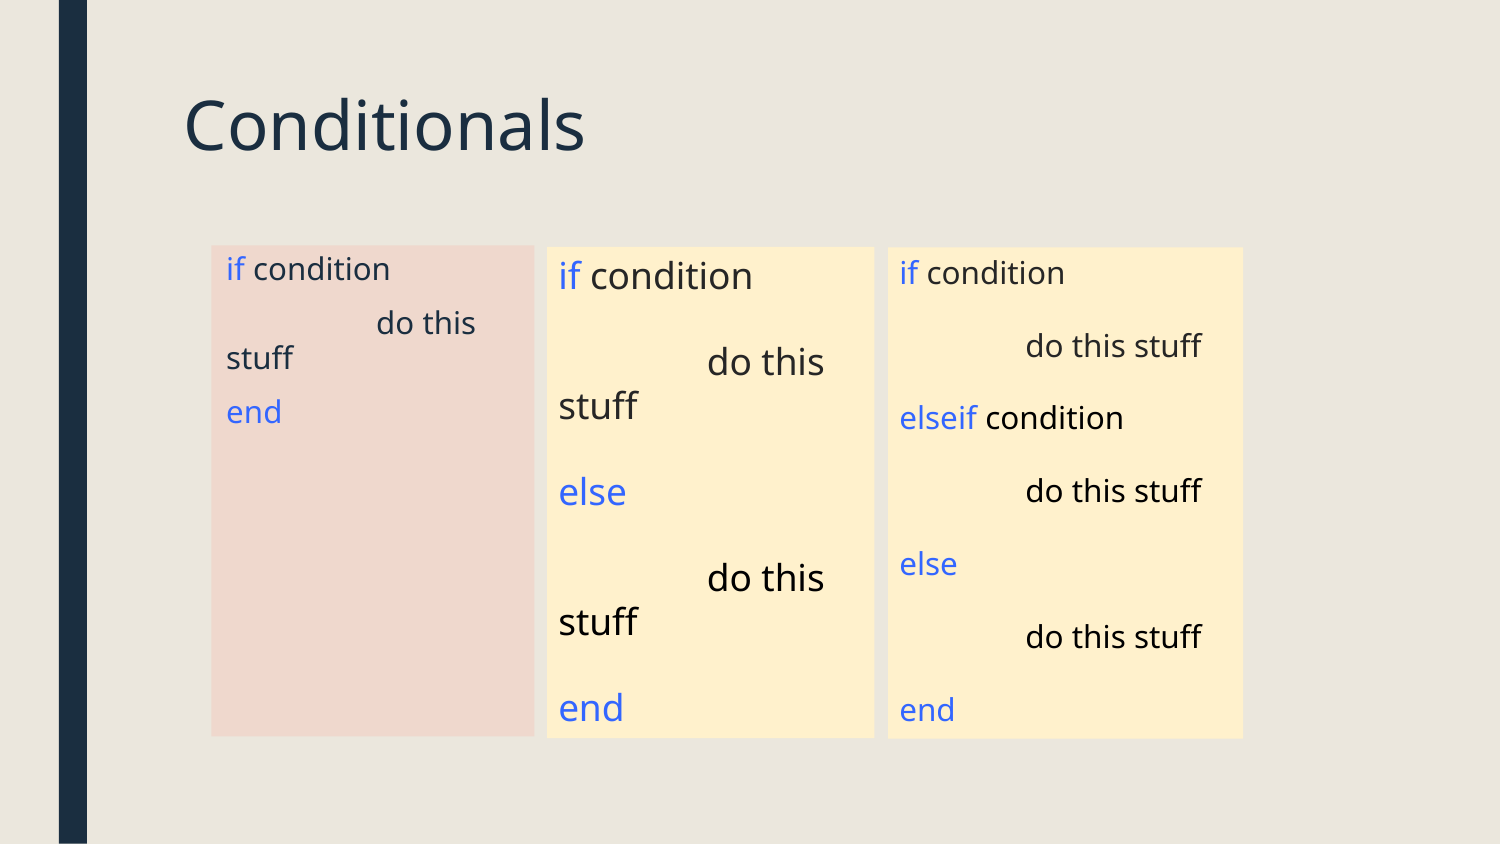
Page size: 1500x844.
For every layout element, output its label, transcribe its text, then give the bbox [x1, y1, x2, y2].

text_box if condition do this stuff elseif condition do this stuff else do this stuff end [888, 247, 1244, 739]
title Conditionals [168, 84, 1351, 268]
list if condition do this stuff end [211, 245, 535, 737]
text_box if condition do this stuff else do this stuff end [547, 246, 875, 739]
